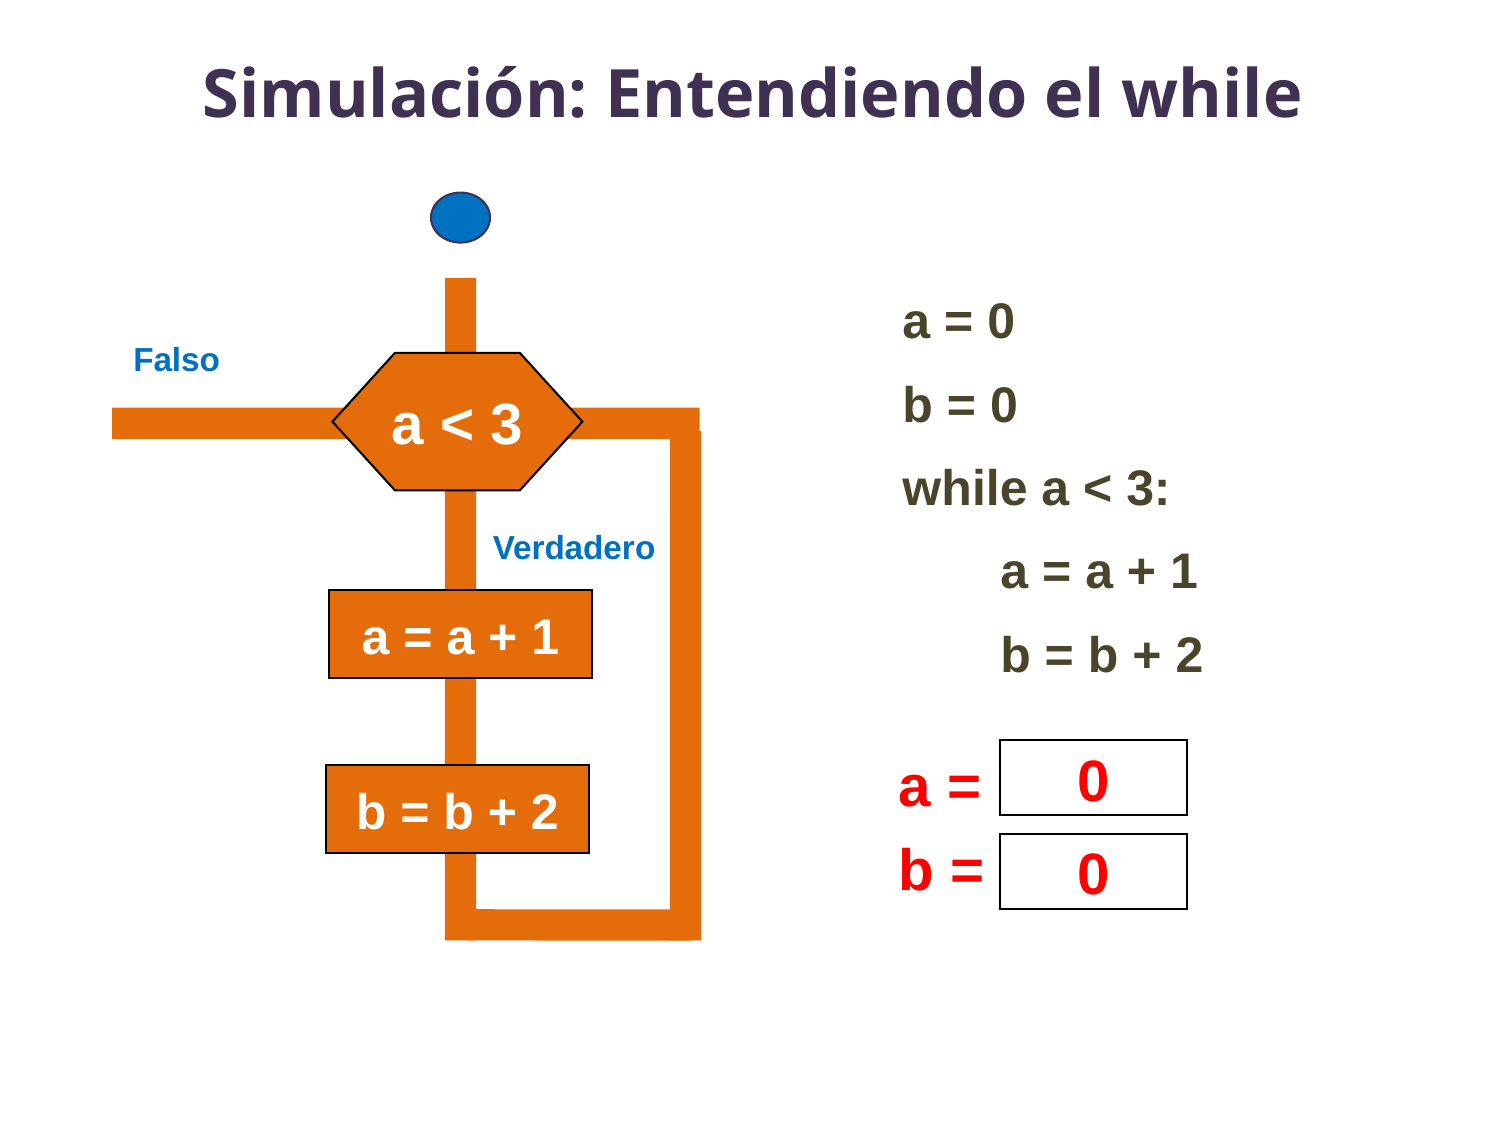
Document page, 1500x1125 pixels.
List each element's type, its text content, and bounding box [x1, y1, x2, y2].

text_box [999, 740, 1188, 910]
text_box b = b + 2 [326, 765, 589, 853]
text_box Verdadero [478, 518, 671, 574]
text_box a = a + 1 [329, 590, 592, 678]
text_box a = 0 b = 0 while a < 3: a = a + 1 b = b + 2 [887, 258, 1319, 773]
title Simulación: Entendiendo el while [183, 0, 1324, 185]
text_box a = b = [883, 727, 994, 910]
text_box [430, 192, 491, 243]
text_box Falso [118, 331, 235, 386]
text_box a < 3 [332, 352, 583, 491]
